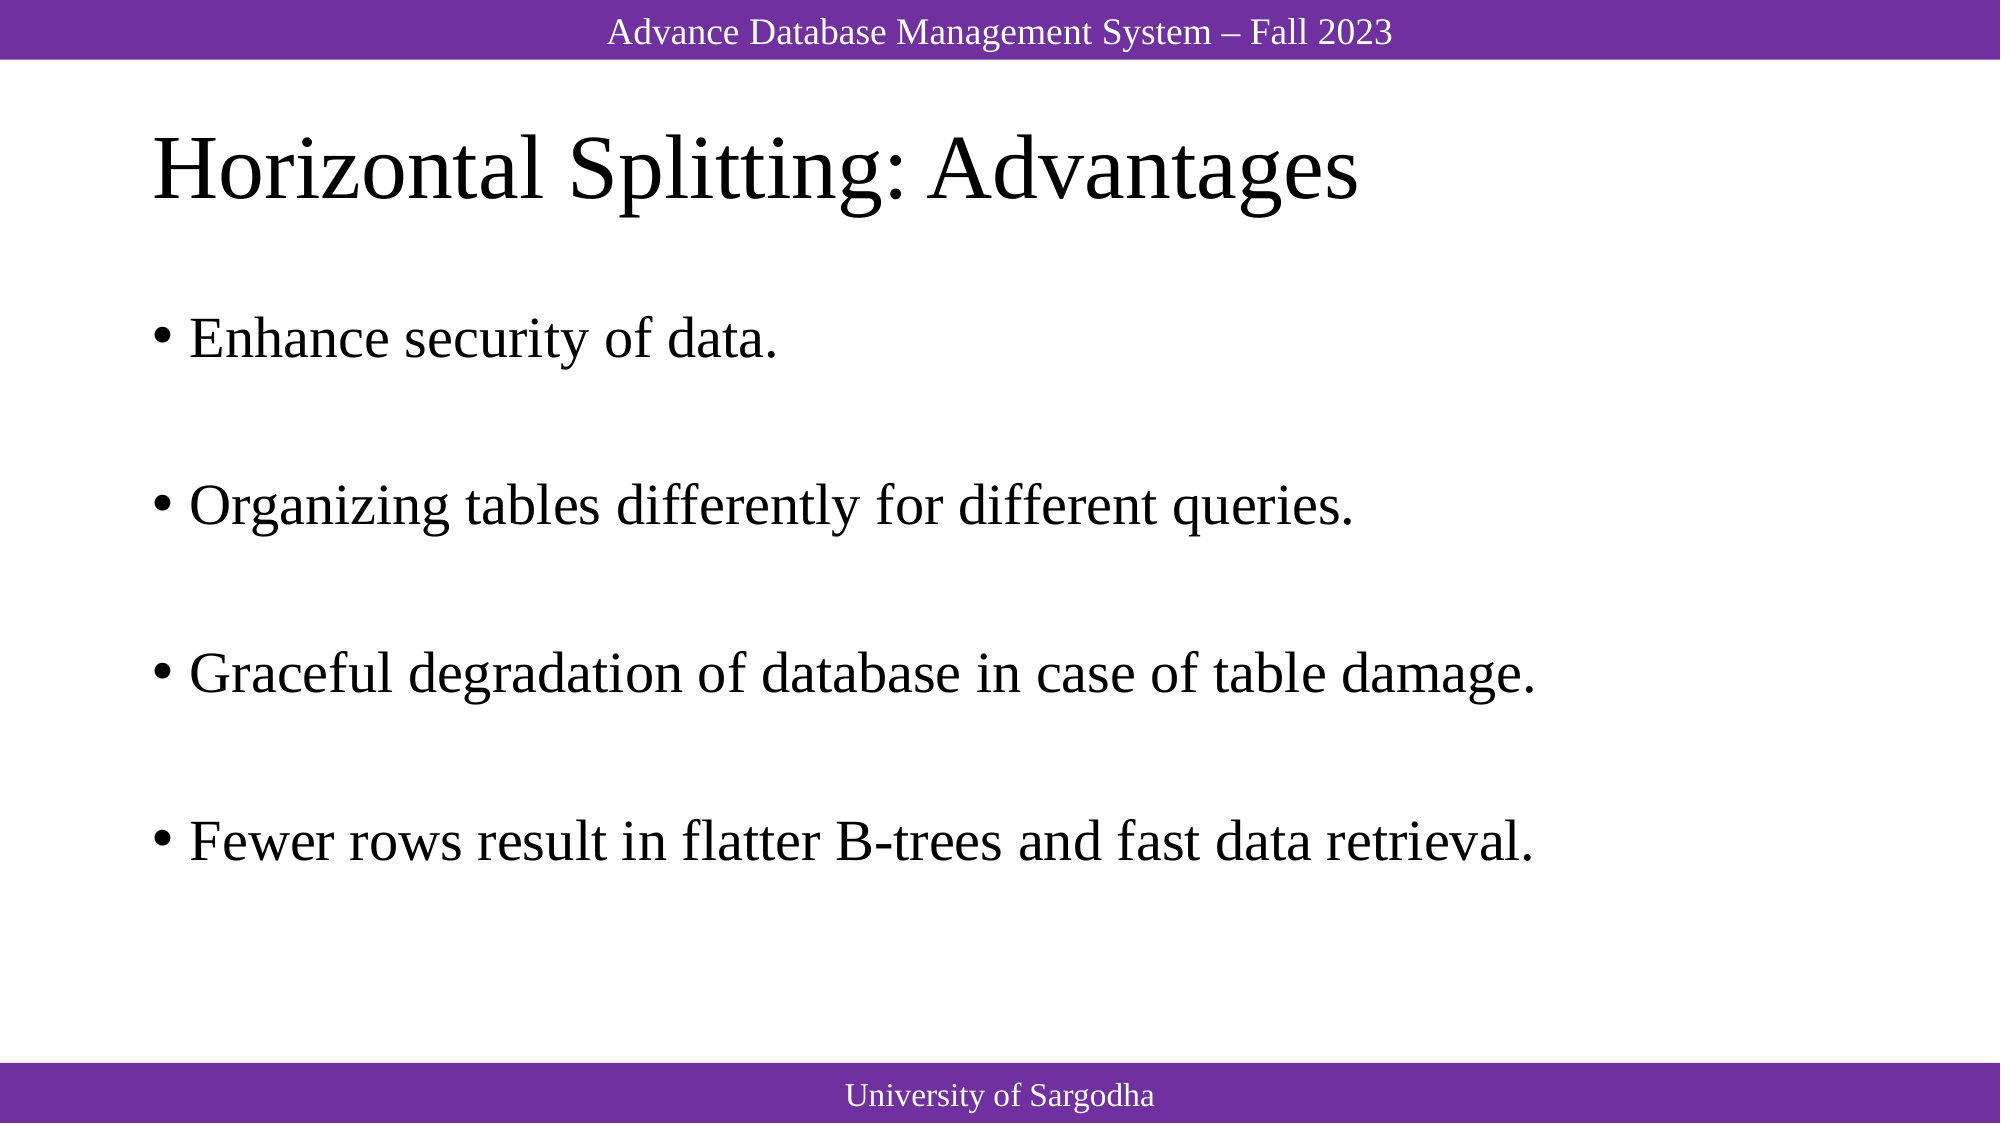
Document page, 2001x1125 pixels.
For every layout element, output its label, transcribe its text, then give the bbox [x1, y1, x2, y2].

footer University of Sargodha [0, 1062, 2000, 1123]
list Enhance security of data. Organizing tables differently for different queries. Graceful degradation of database in case of table damage. Fewer rows result in flatter B-trees and fast data retrieval. [137, 299, 1863, 1014]
title Horizontal Splitting: Advantages [137, 59, 1863, 278]
